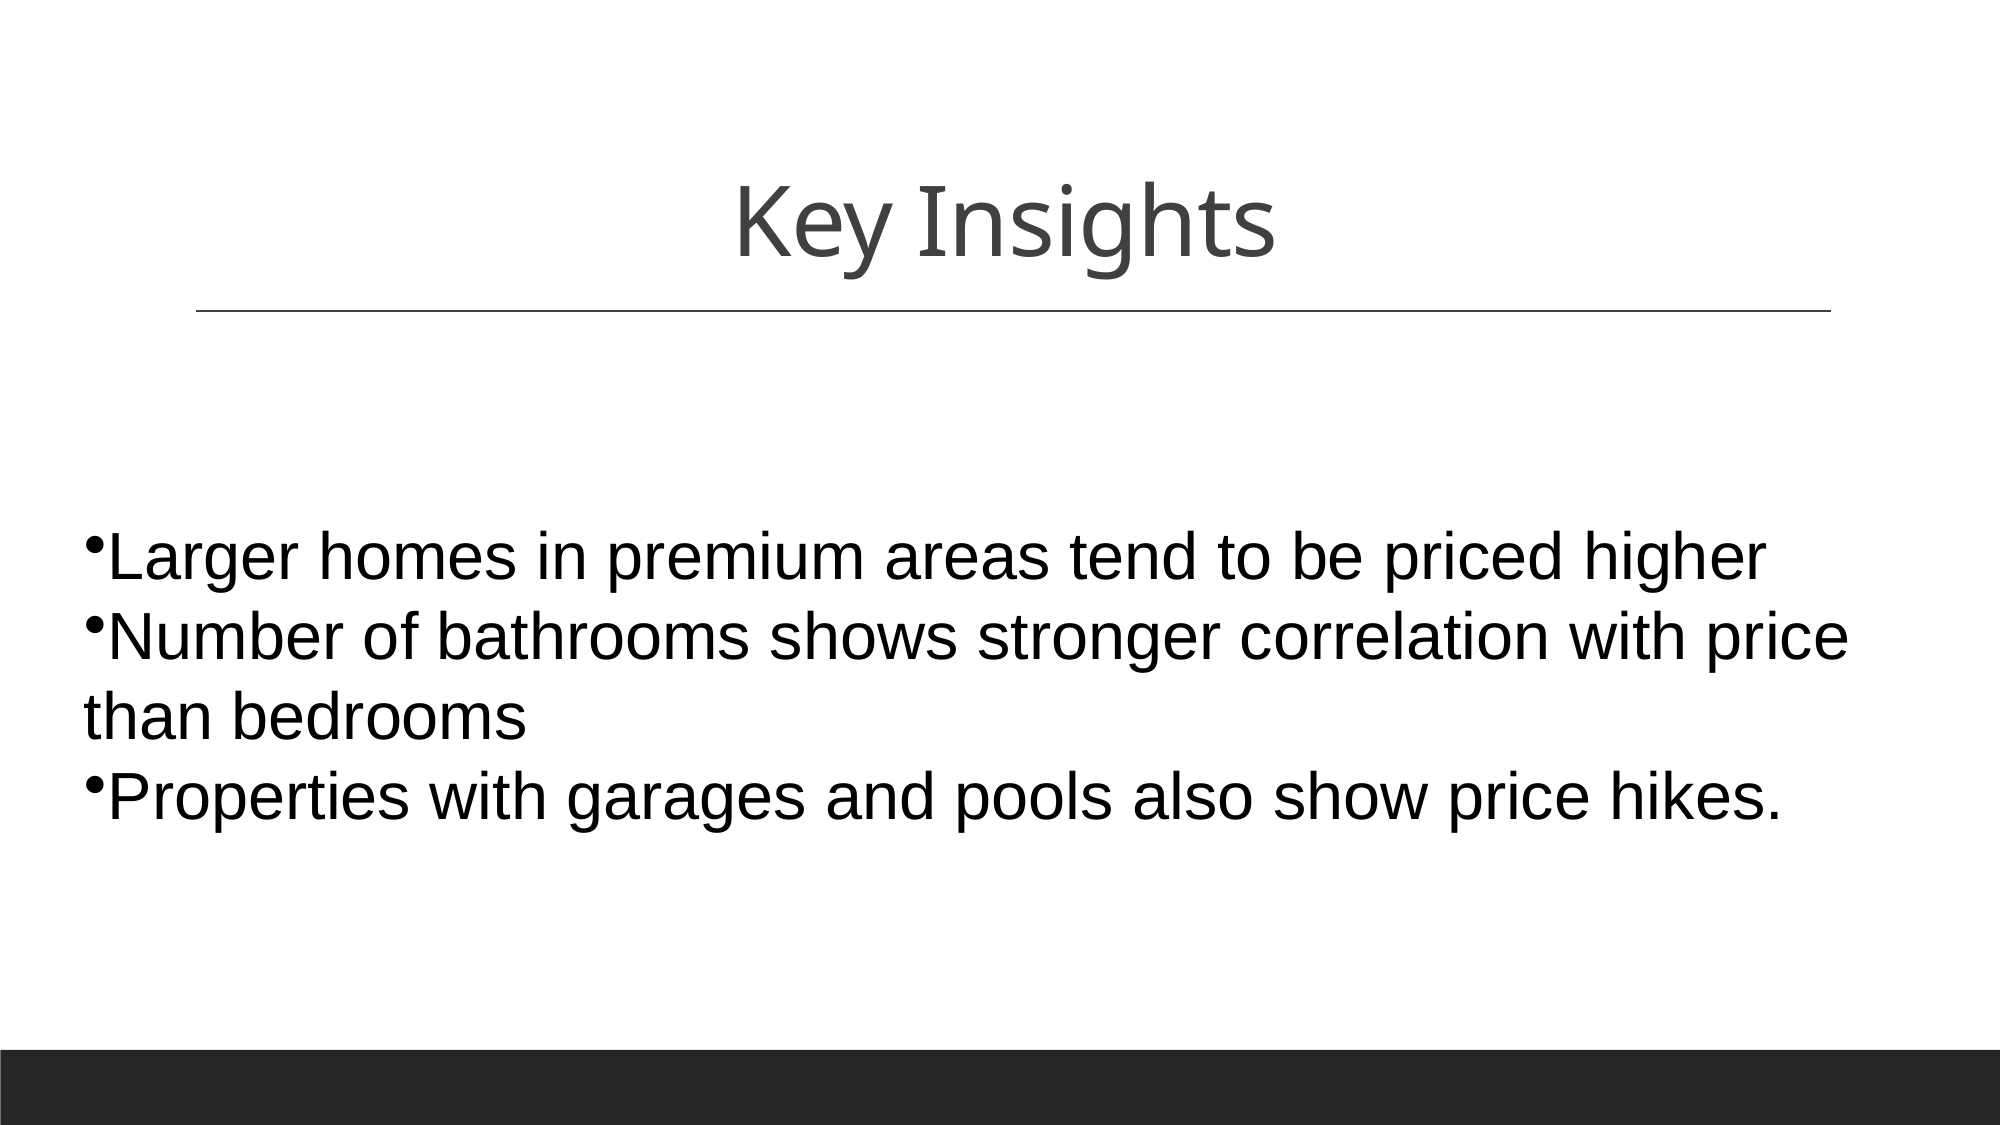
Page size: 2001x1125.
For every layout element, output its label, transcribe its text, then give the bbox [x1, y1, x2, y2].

title Key Insights [180, 47, 1830, 285]
list Larger homes in premium areas tend to be priced higher Number of bathrooms shows stronger correlation with price than bedrooms Properties with garages and pools also show price hikes. [69, 346, 1874, 1000]
